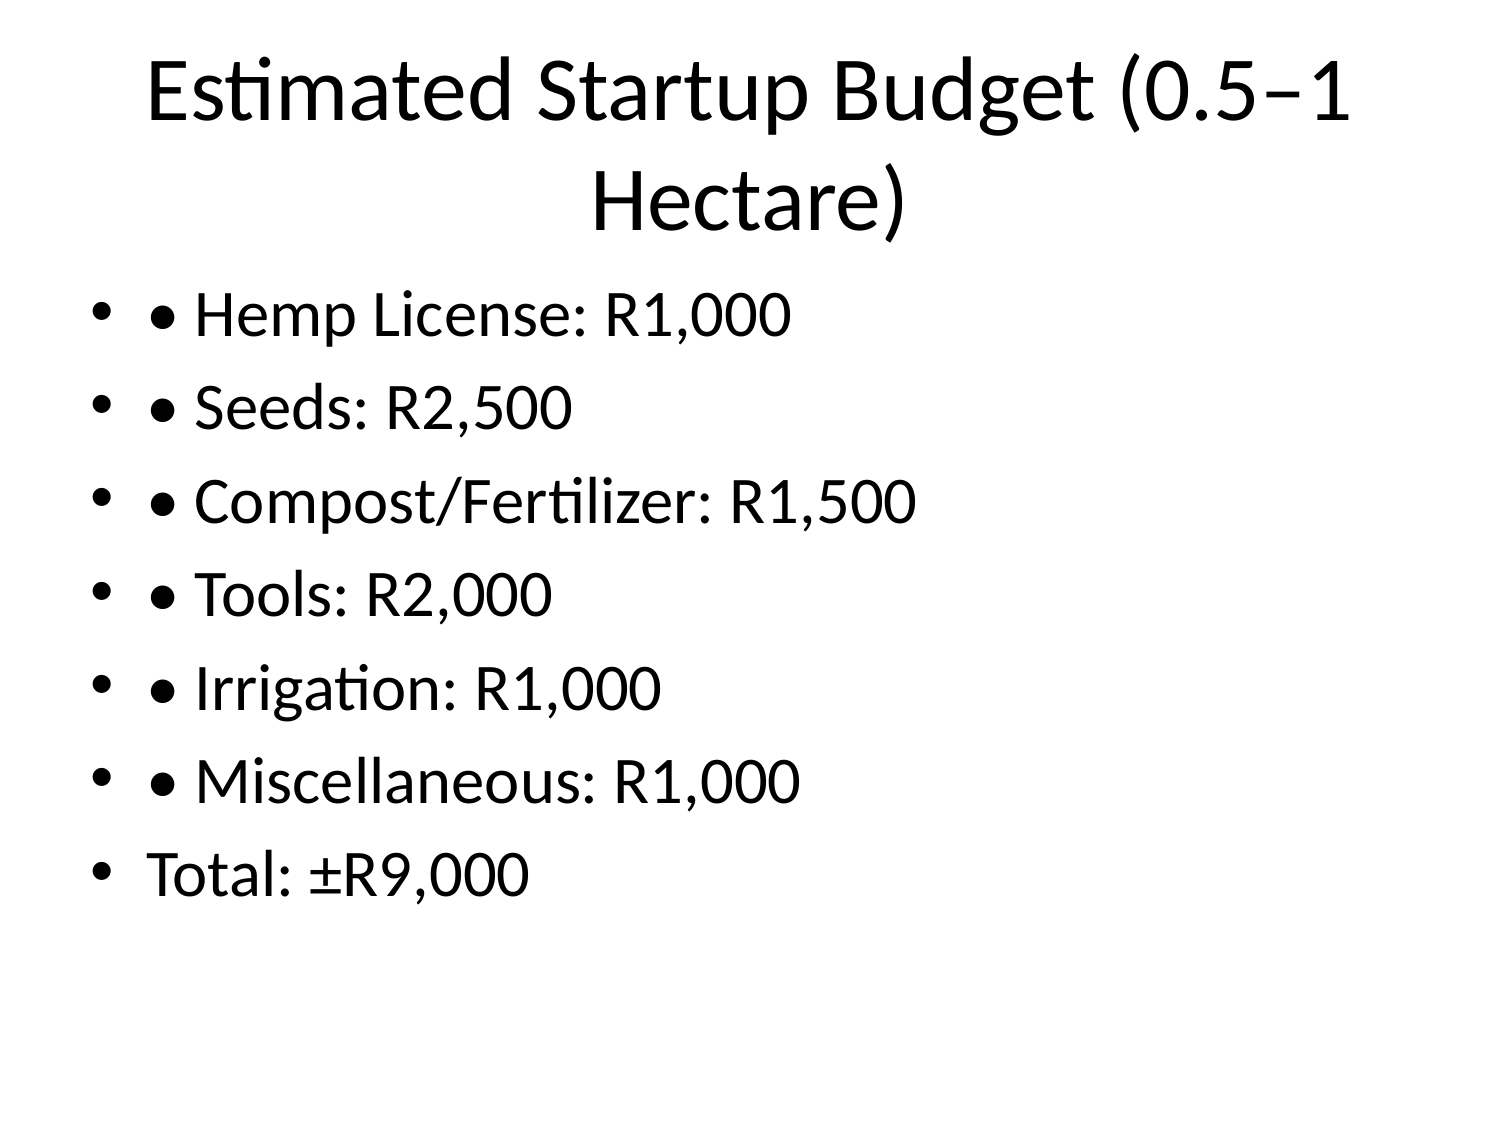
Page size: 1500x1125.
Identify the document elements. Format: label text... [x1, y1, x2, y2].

title Estimated Startup Budget (0.5–1 Hectare) [75, 45, 1425, 233]
list • Hemp License: R1,000 • Seeds: R2,500 • Compost/Fertilizer: R1,500 • Tools: R2,000 • Irrigation: R1,000 • Miscellaneous: R1,000 Total: ±R9,000 [75, 262, 1425, 1005]
